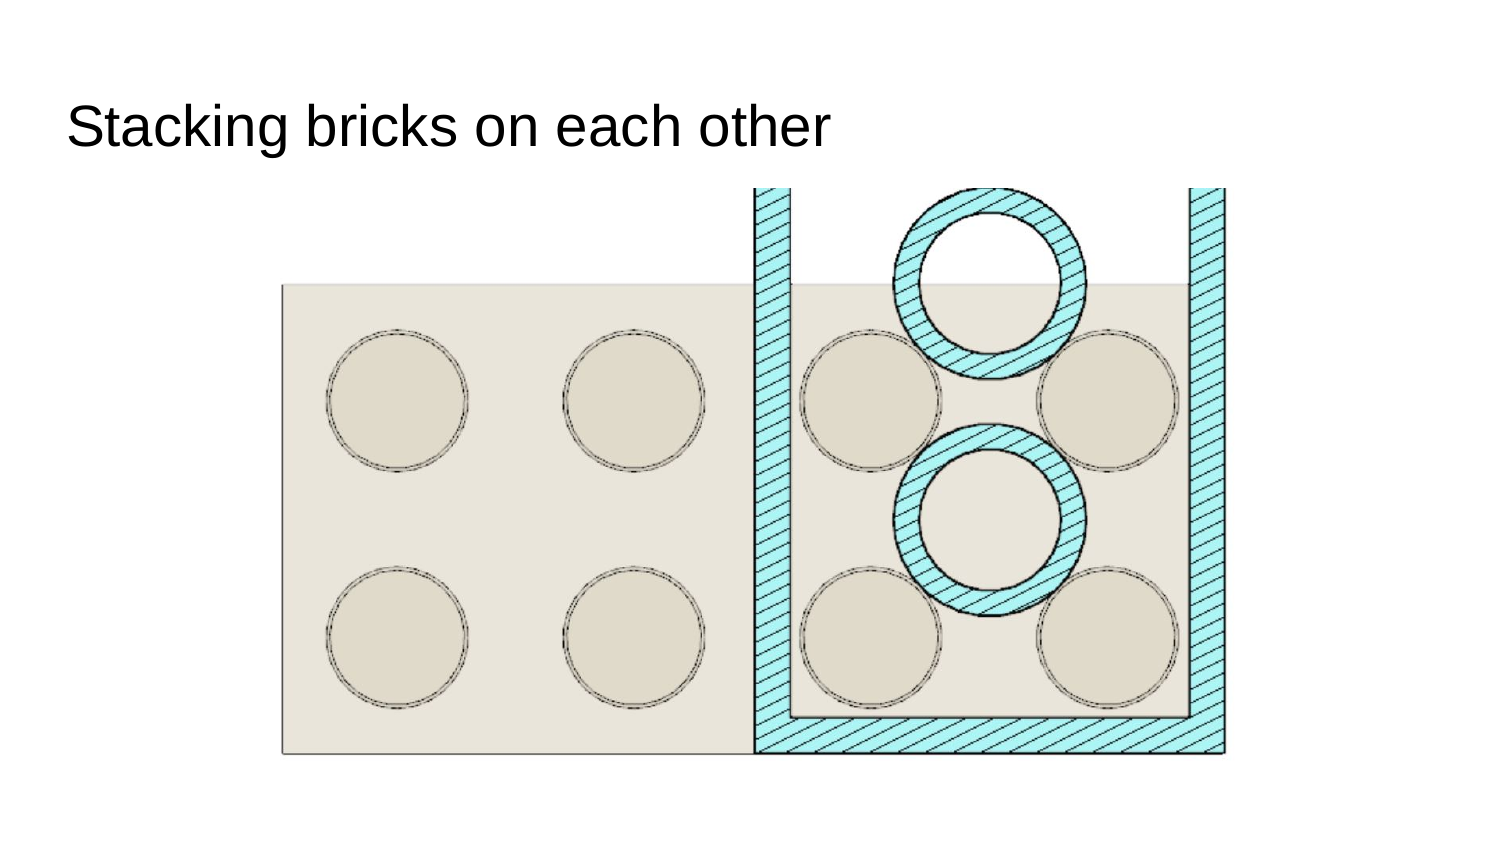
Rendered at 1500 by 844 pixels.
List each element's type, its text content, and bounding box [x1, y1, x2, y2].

title Stacking bricks on each other [51, 72, 1449, 167]
picture [165, 187, 1335, 816]
